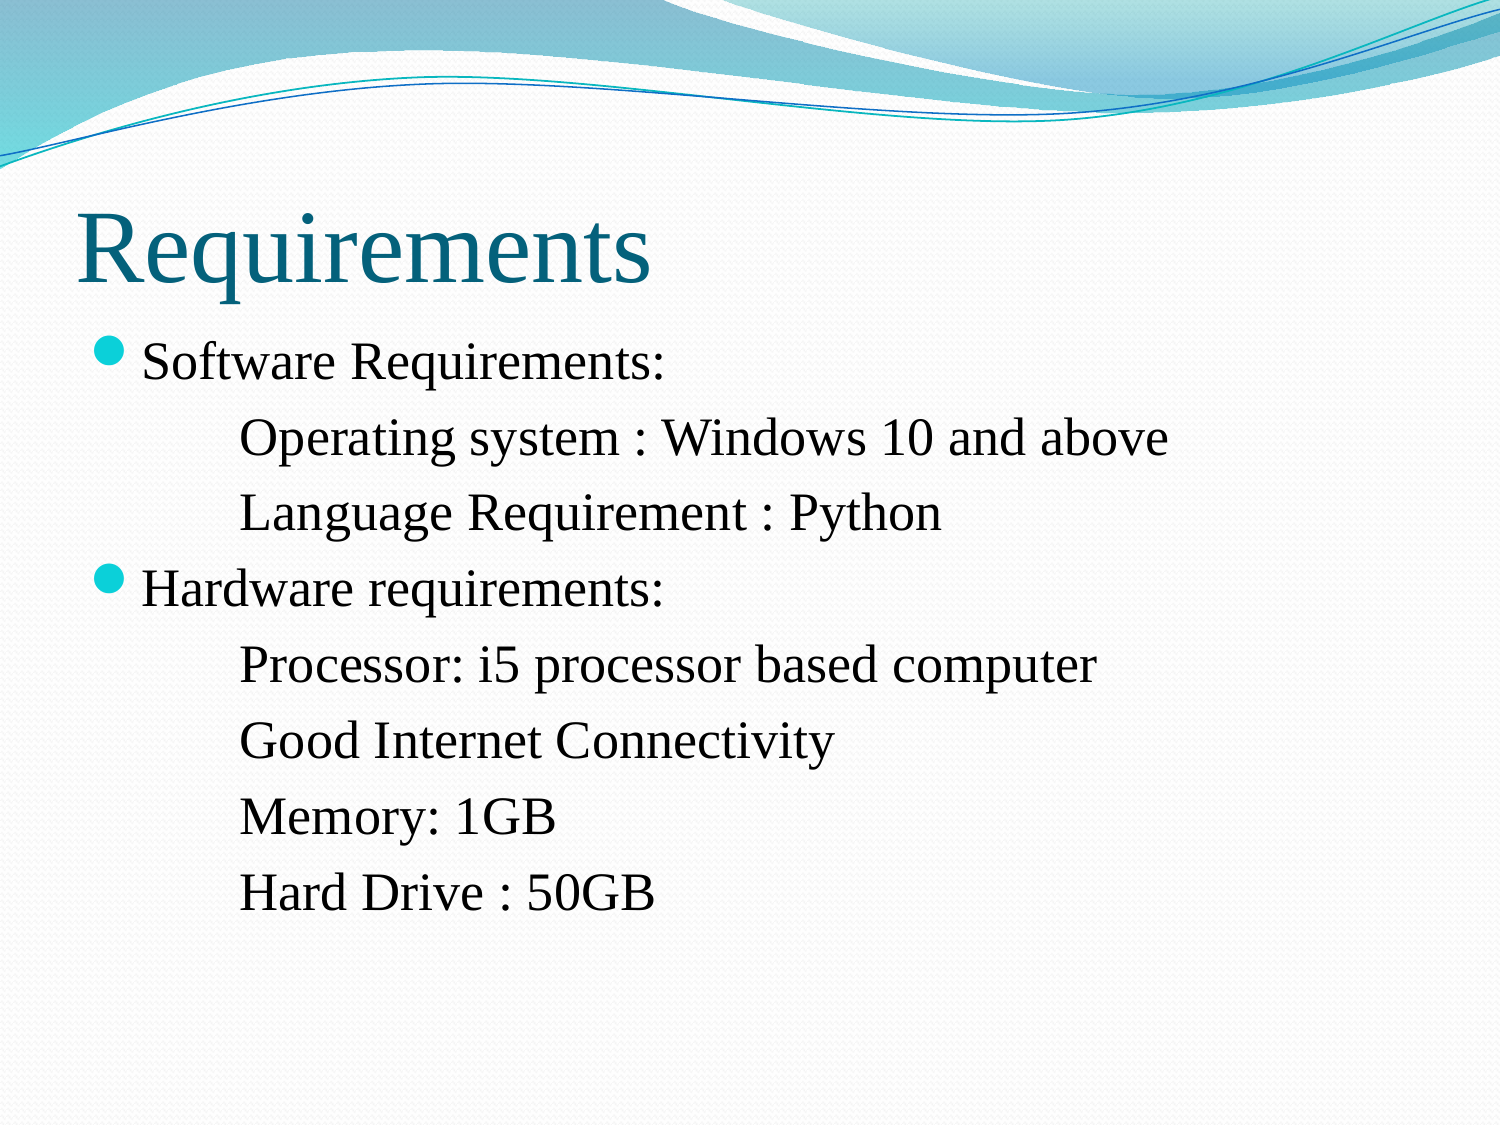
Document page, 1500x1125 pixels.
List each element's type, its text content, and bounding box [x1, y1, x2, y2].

list Software Requirements: Operating system : Windows 10 and above Language Requirement : Python Hardware requirements: Processor: i5 processor based computer Good Internet Connectivity Memory: 1GB Hard Drive : 50GB [75, 317, 1425, 1038]
title Requirements [75, 115, 1425, 303]
